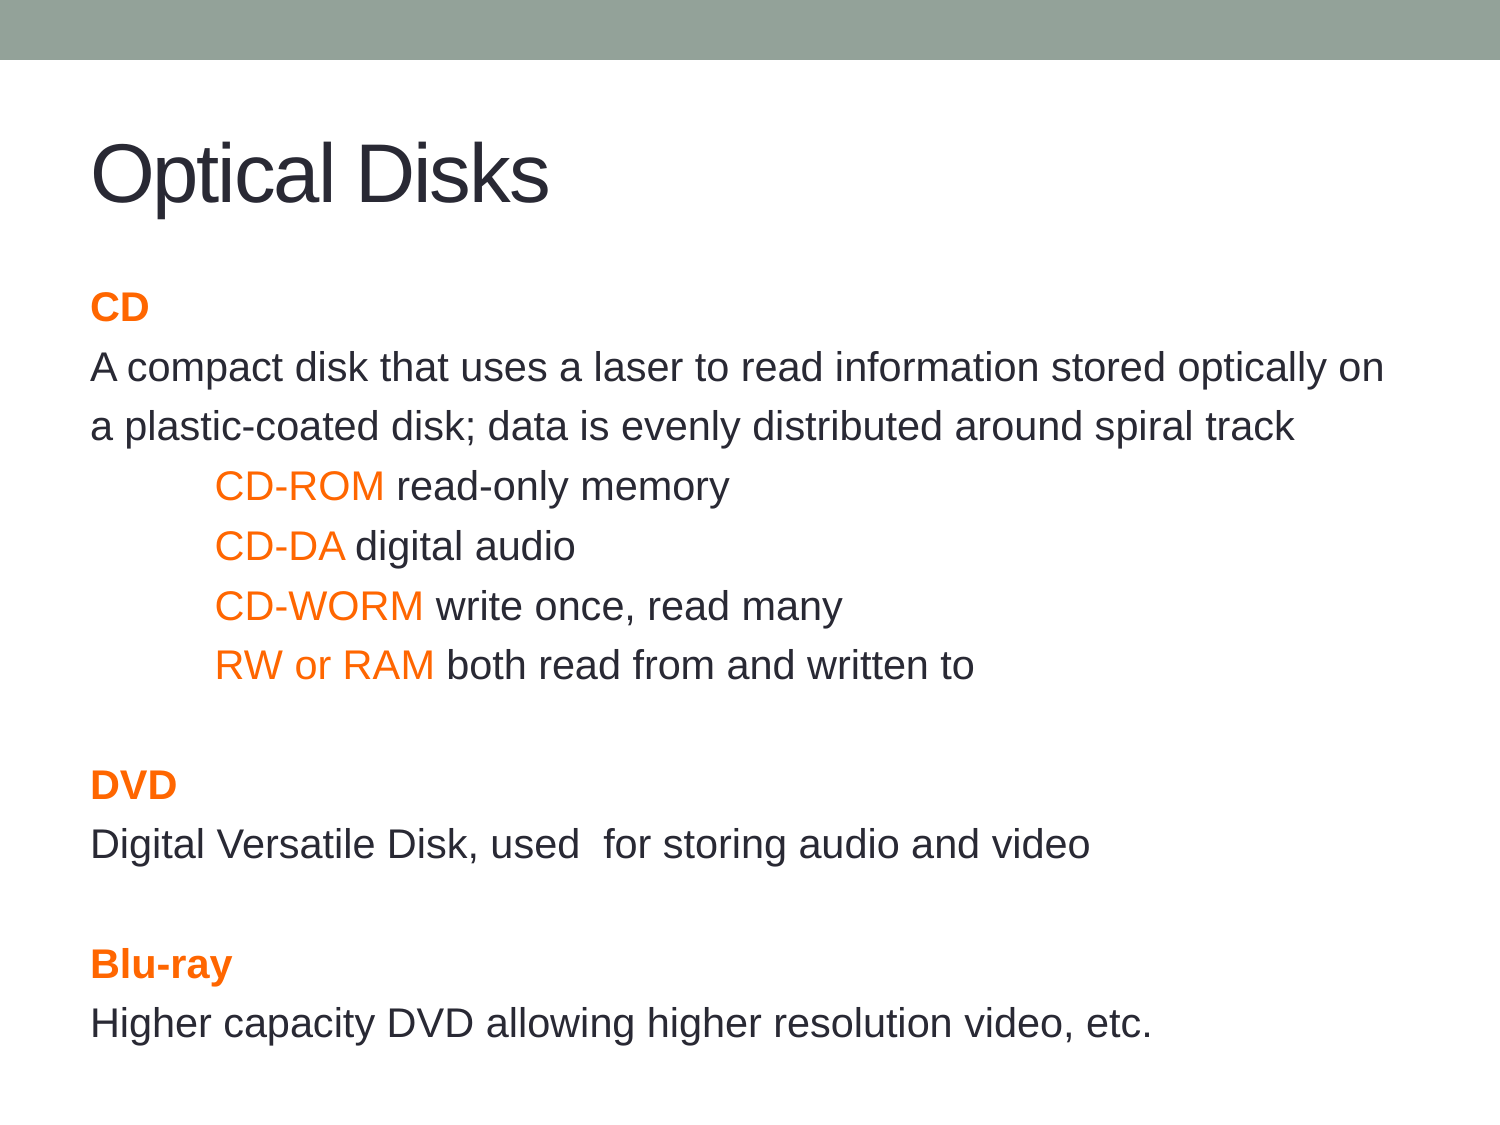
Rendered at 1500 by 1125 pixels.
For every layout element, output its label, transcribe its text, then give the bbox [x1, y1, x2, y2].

title Optical Disks [75, 87, 1425, 250]
list CD A compact disk that uses a laser to read information stored optically on a plastic-coated disk; data is evenly distributed around spiral track CD-ROM read-only memory CD-DA digital audio CD-WORM write once, read many RW or RAM both read from and written to DVD Digital Versatile Disk, used for storing audio and video Blu-ray Higher capacity DVD allowing higher resolution video, etc. [75, 262, 1425, 1063]
